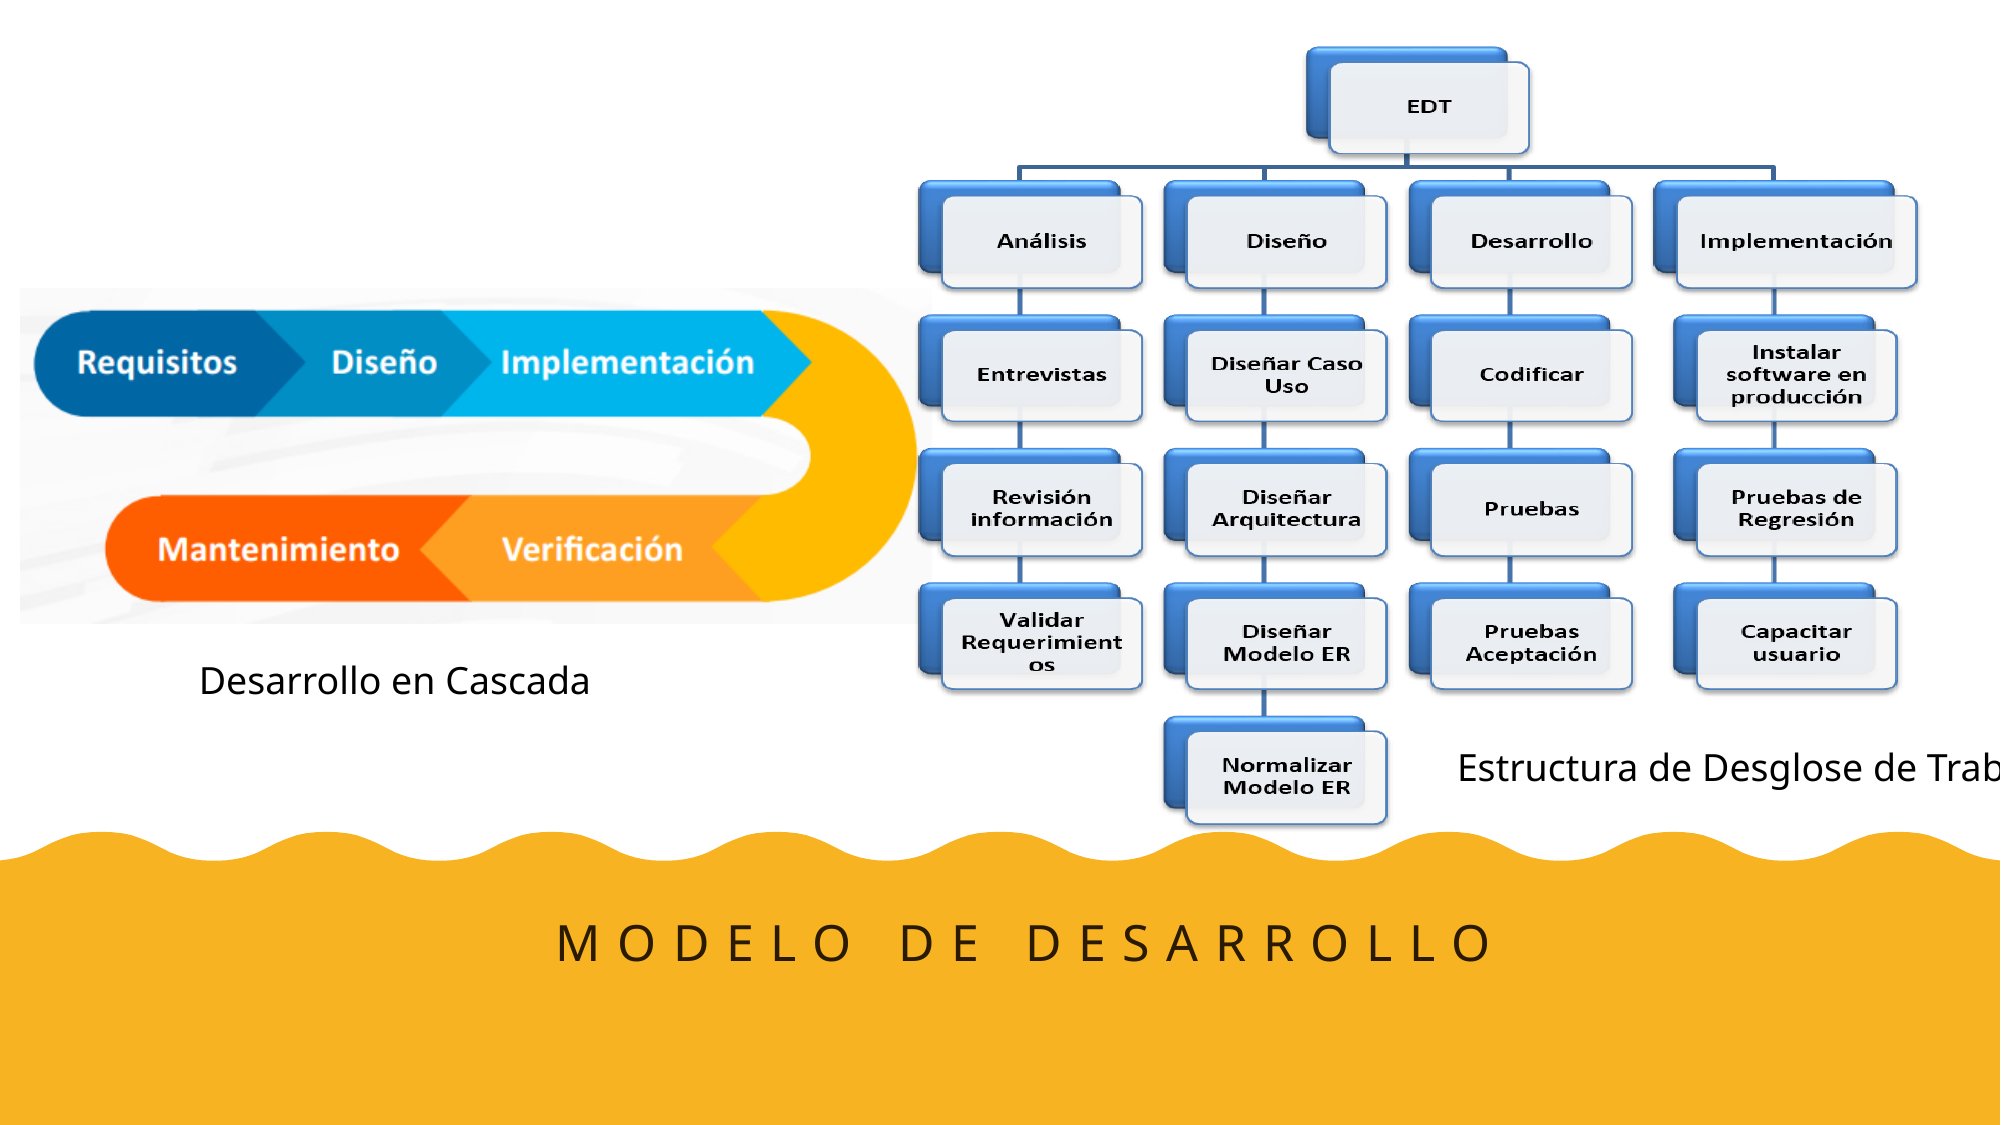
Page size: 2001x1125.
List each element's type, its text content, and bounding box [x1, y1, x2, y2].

title modelo de desarrollo [176, 893, 1870, 980]
text_box Desarrollo en Cascada [183, 649, 825, 710]
picture [20, 42, 1953, 834]
text_box [0, 830, 2000, 1125]
text_box [0, 0, 2000, 859]
text_box Estructura de Desglose de Trabajo [1953, 737, 2000, 797]
